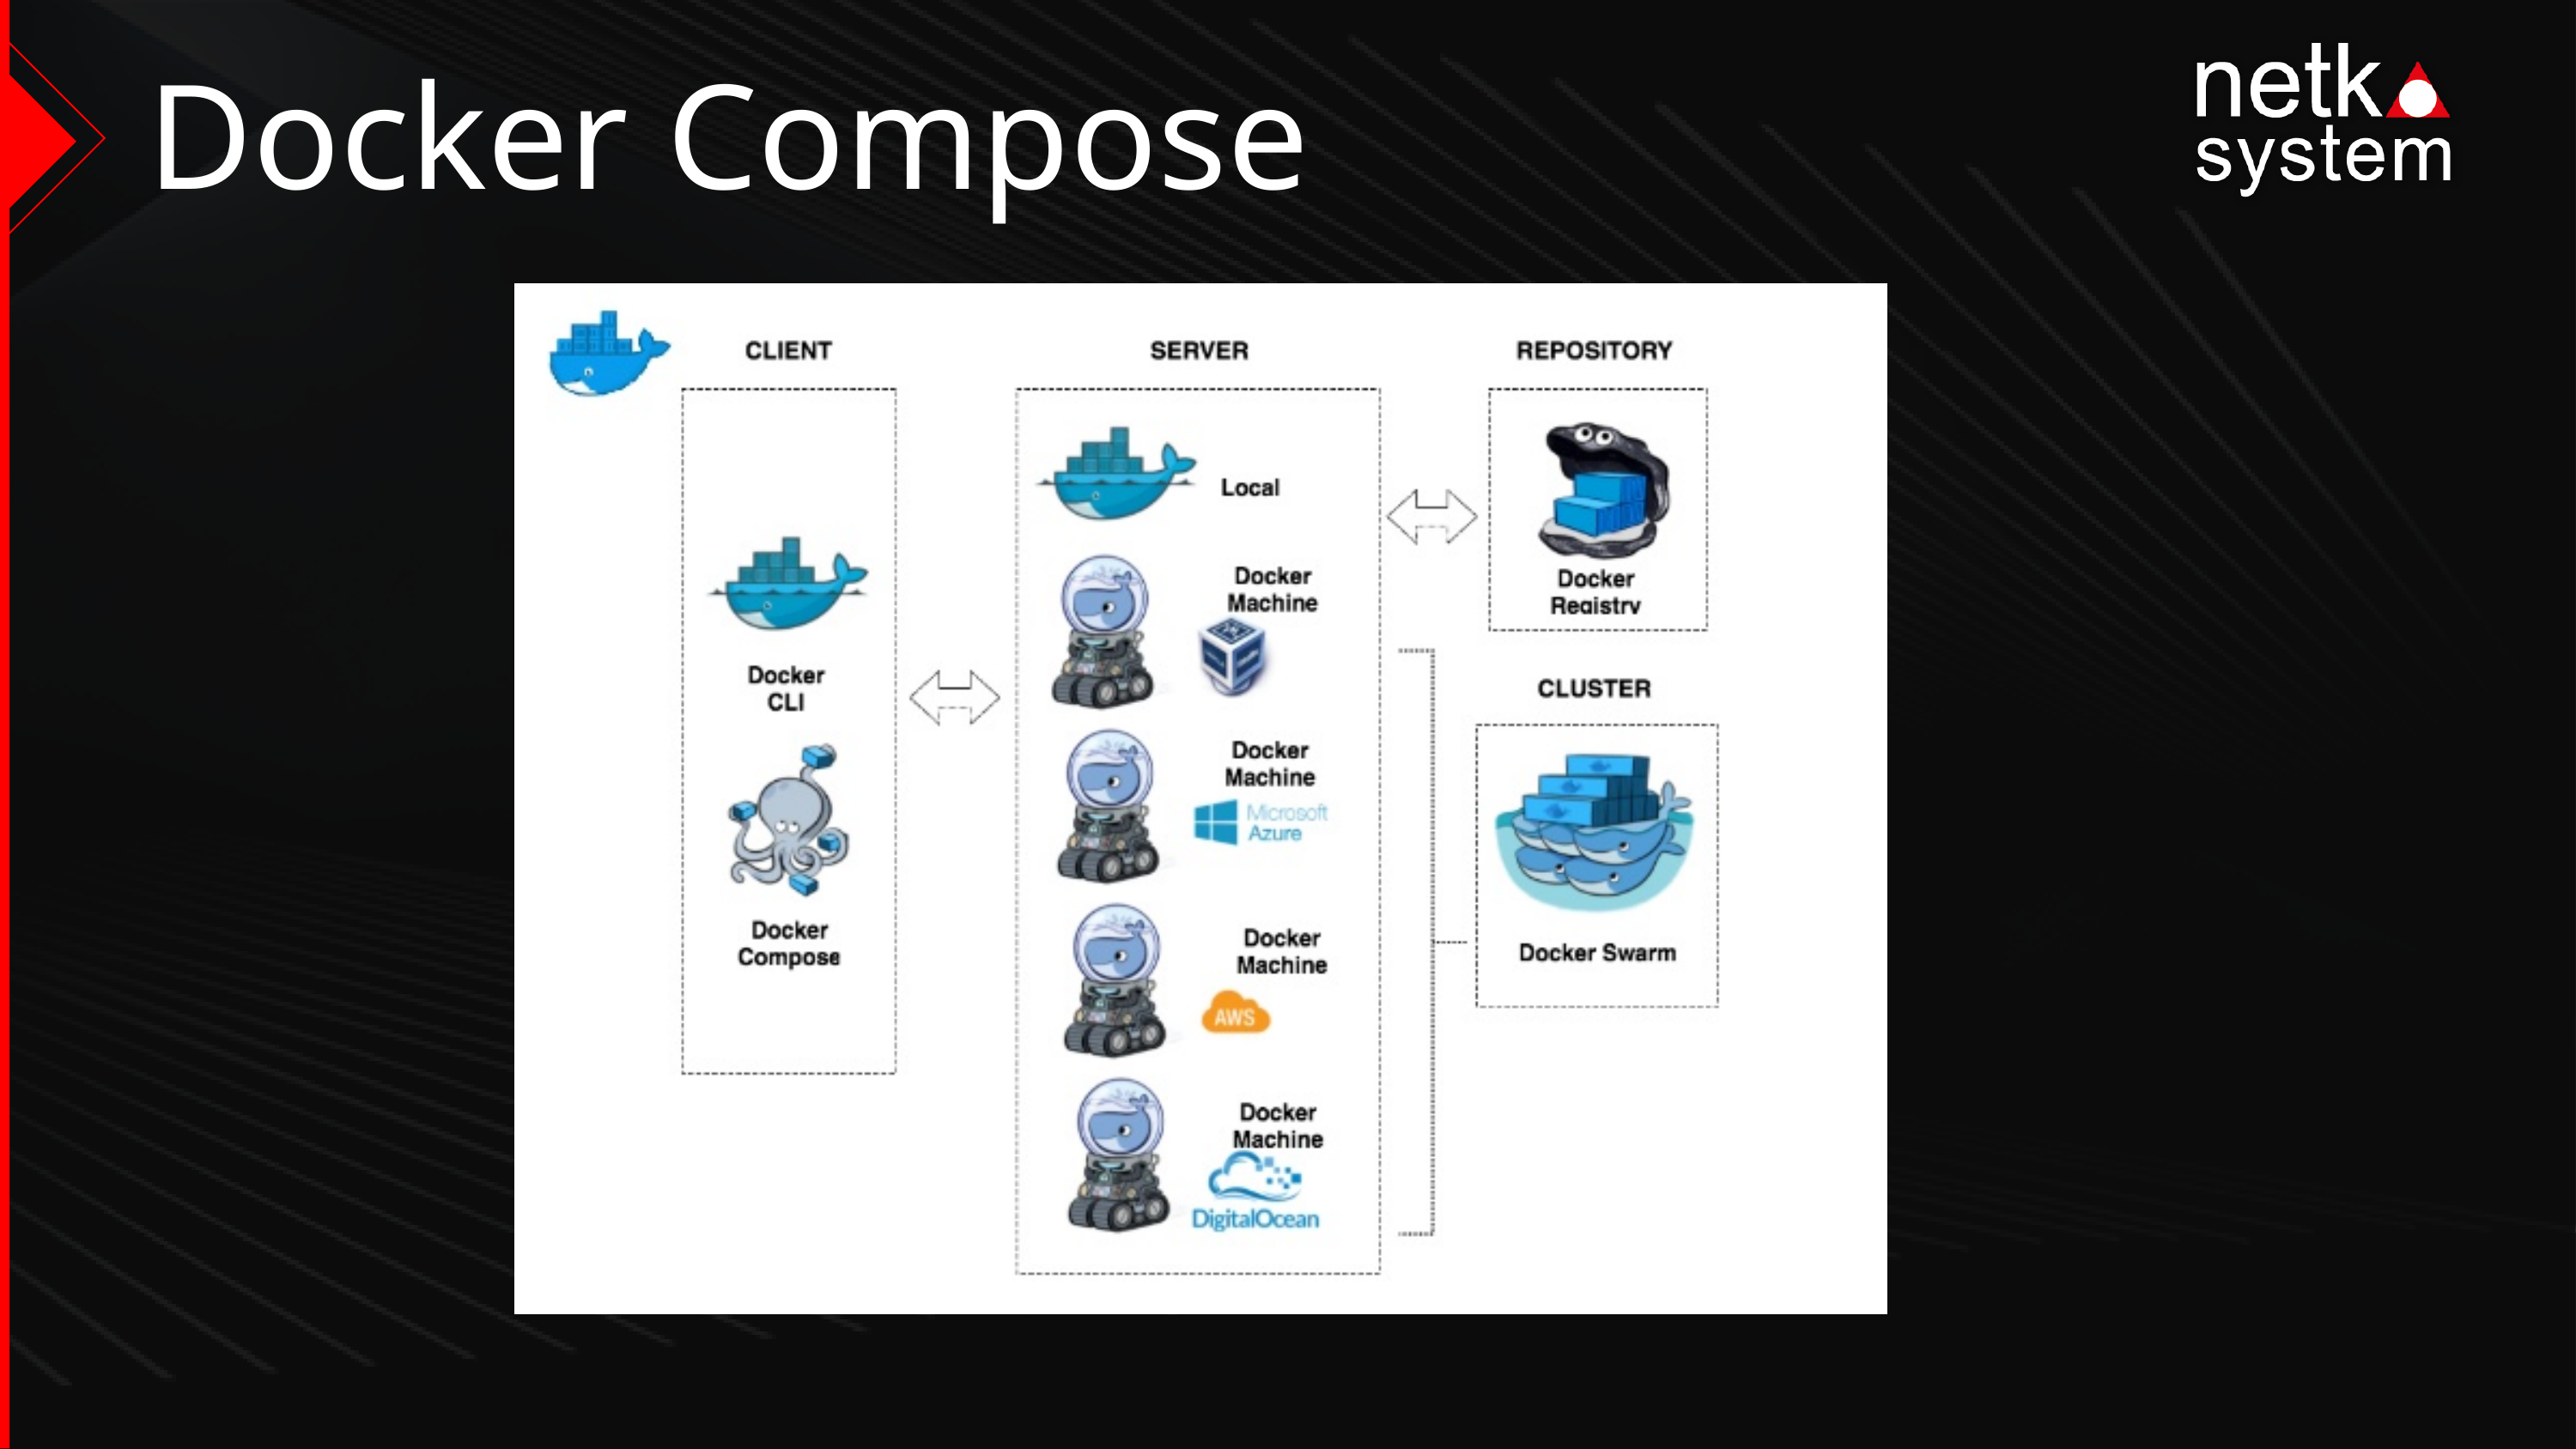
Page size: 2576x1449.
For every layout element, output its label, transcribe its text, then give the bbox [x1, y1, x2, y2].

picture [514, 283, 1887, 1314]
title Docker Compose [134, 58, 2163, 205]
picture [2181, 27, 2466, 205]
text_box [127, 249, 2441, 1270]
